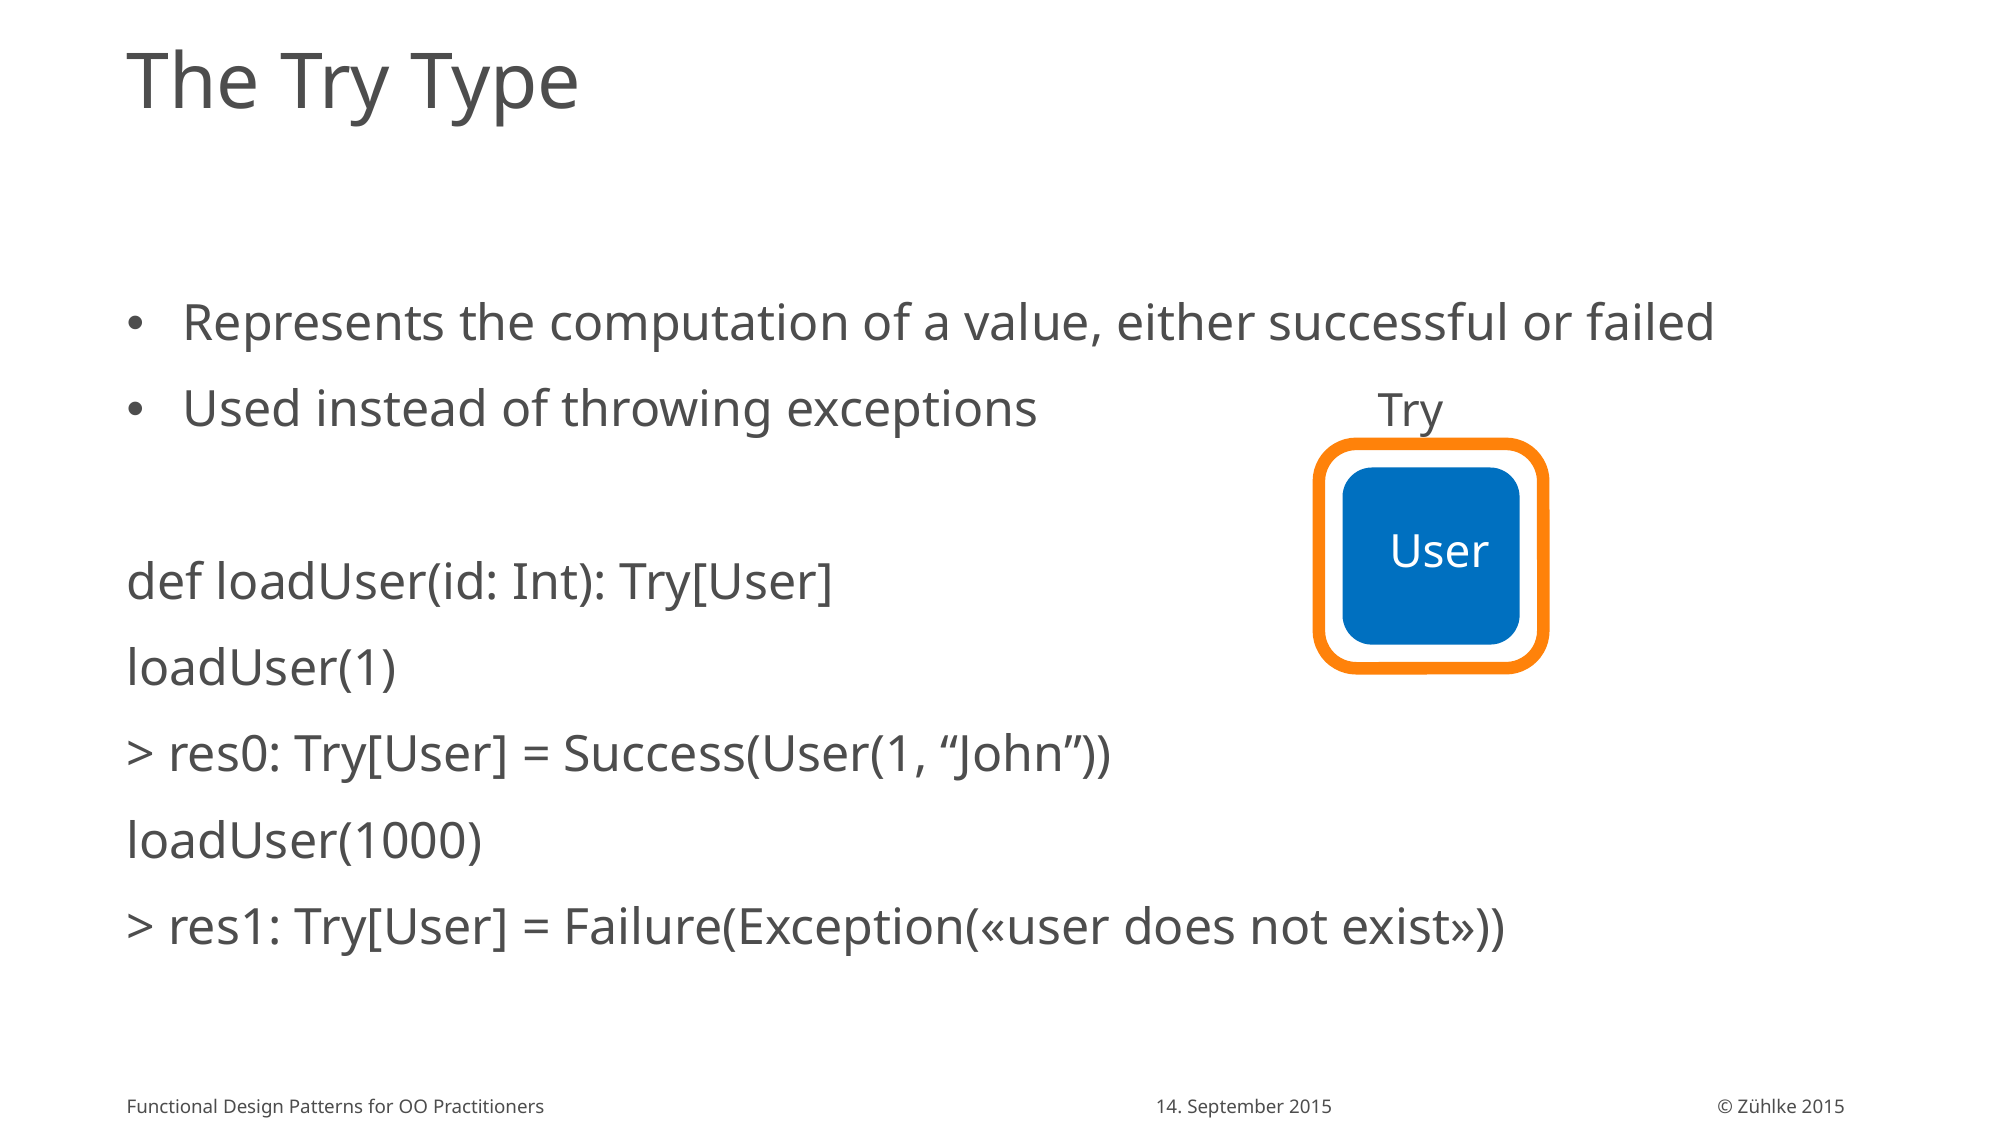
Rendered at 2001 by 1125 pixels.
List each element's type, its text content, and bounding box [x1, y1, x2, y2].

text_box [1316, 441, 1546, 671]
list Represents the computation of a value, either successful or failed Used instead of throwing exceptions def loadUser(id: Int): Try[User] loadUser(1) > res0: Try[User] = Success(User(1, “John”)) loadUser(1000) > res1: Try[User] = Failure(Exception(«user does not exist»)) [126, 293, 1967, 1078]
title The Try Type [126, 36, 1967, 154]
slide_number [1155, 1094, 1406, 1120]
text_box User [1374, 514, 1635, 574]
footer Functional Design Patterns for OO Practitioners [126, 1094, 1125, 1120]
text_box [1340, 465, 1522, 647]
text_box Try [1362, 372, 1623, 432]
